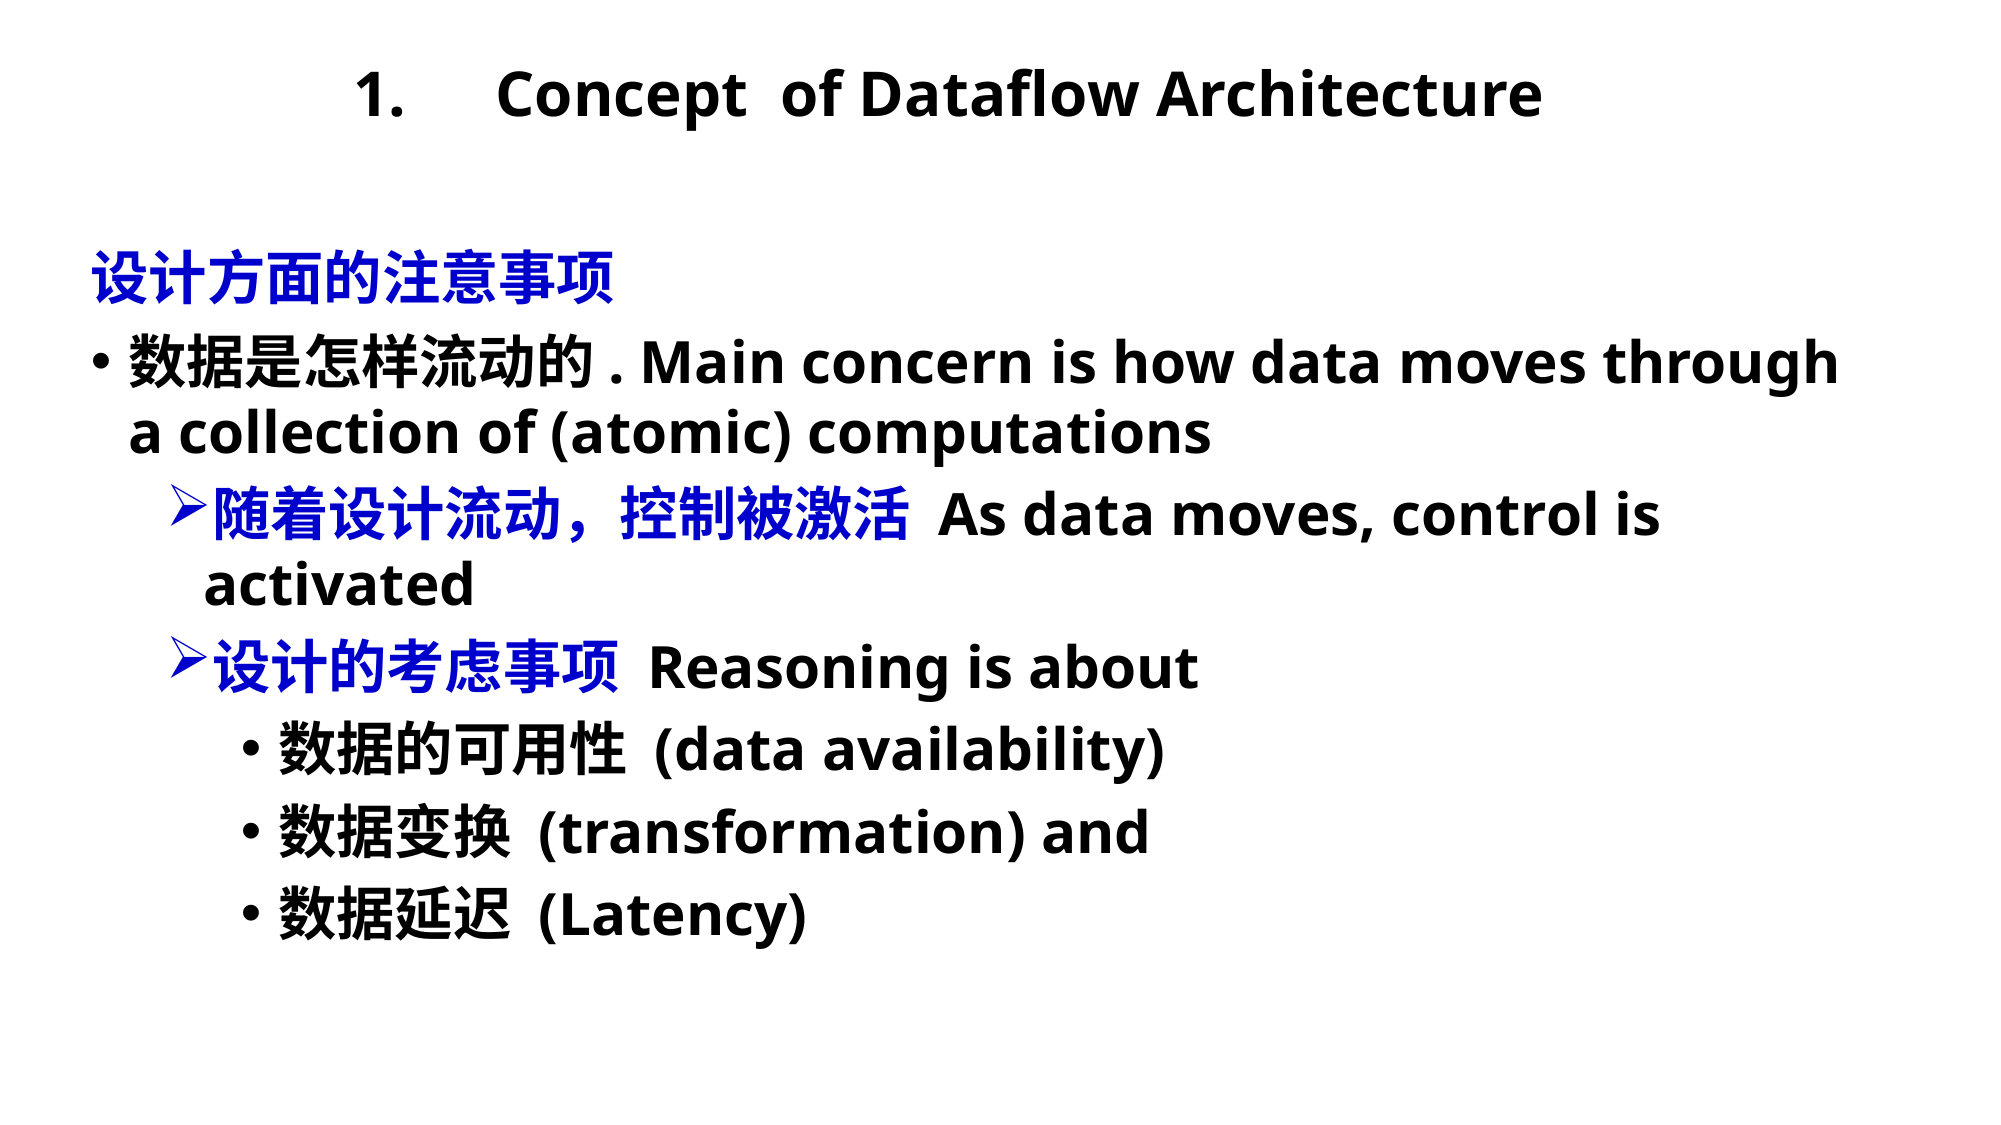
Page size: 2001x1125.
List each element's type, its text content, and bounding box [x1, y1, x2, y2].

title Concept of Dataflow Architecture [338, 54, 1674, 138]
list 设计方面的注意事项 数据是怎样流动的. Main concern is how data moves through a collection of (atomic) computations 随着设计流动，控制被激活 As data moves, control is activated 设计的考虑事项 Reasoning is about 数据的可用性 (data availability) 数据变换 (transformation) and 数据延迟 (Latency) [75, 242, 1896, 991]
